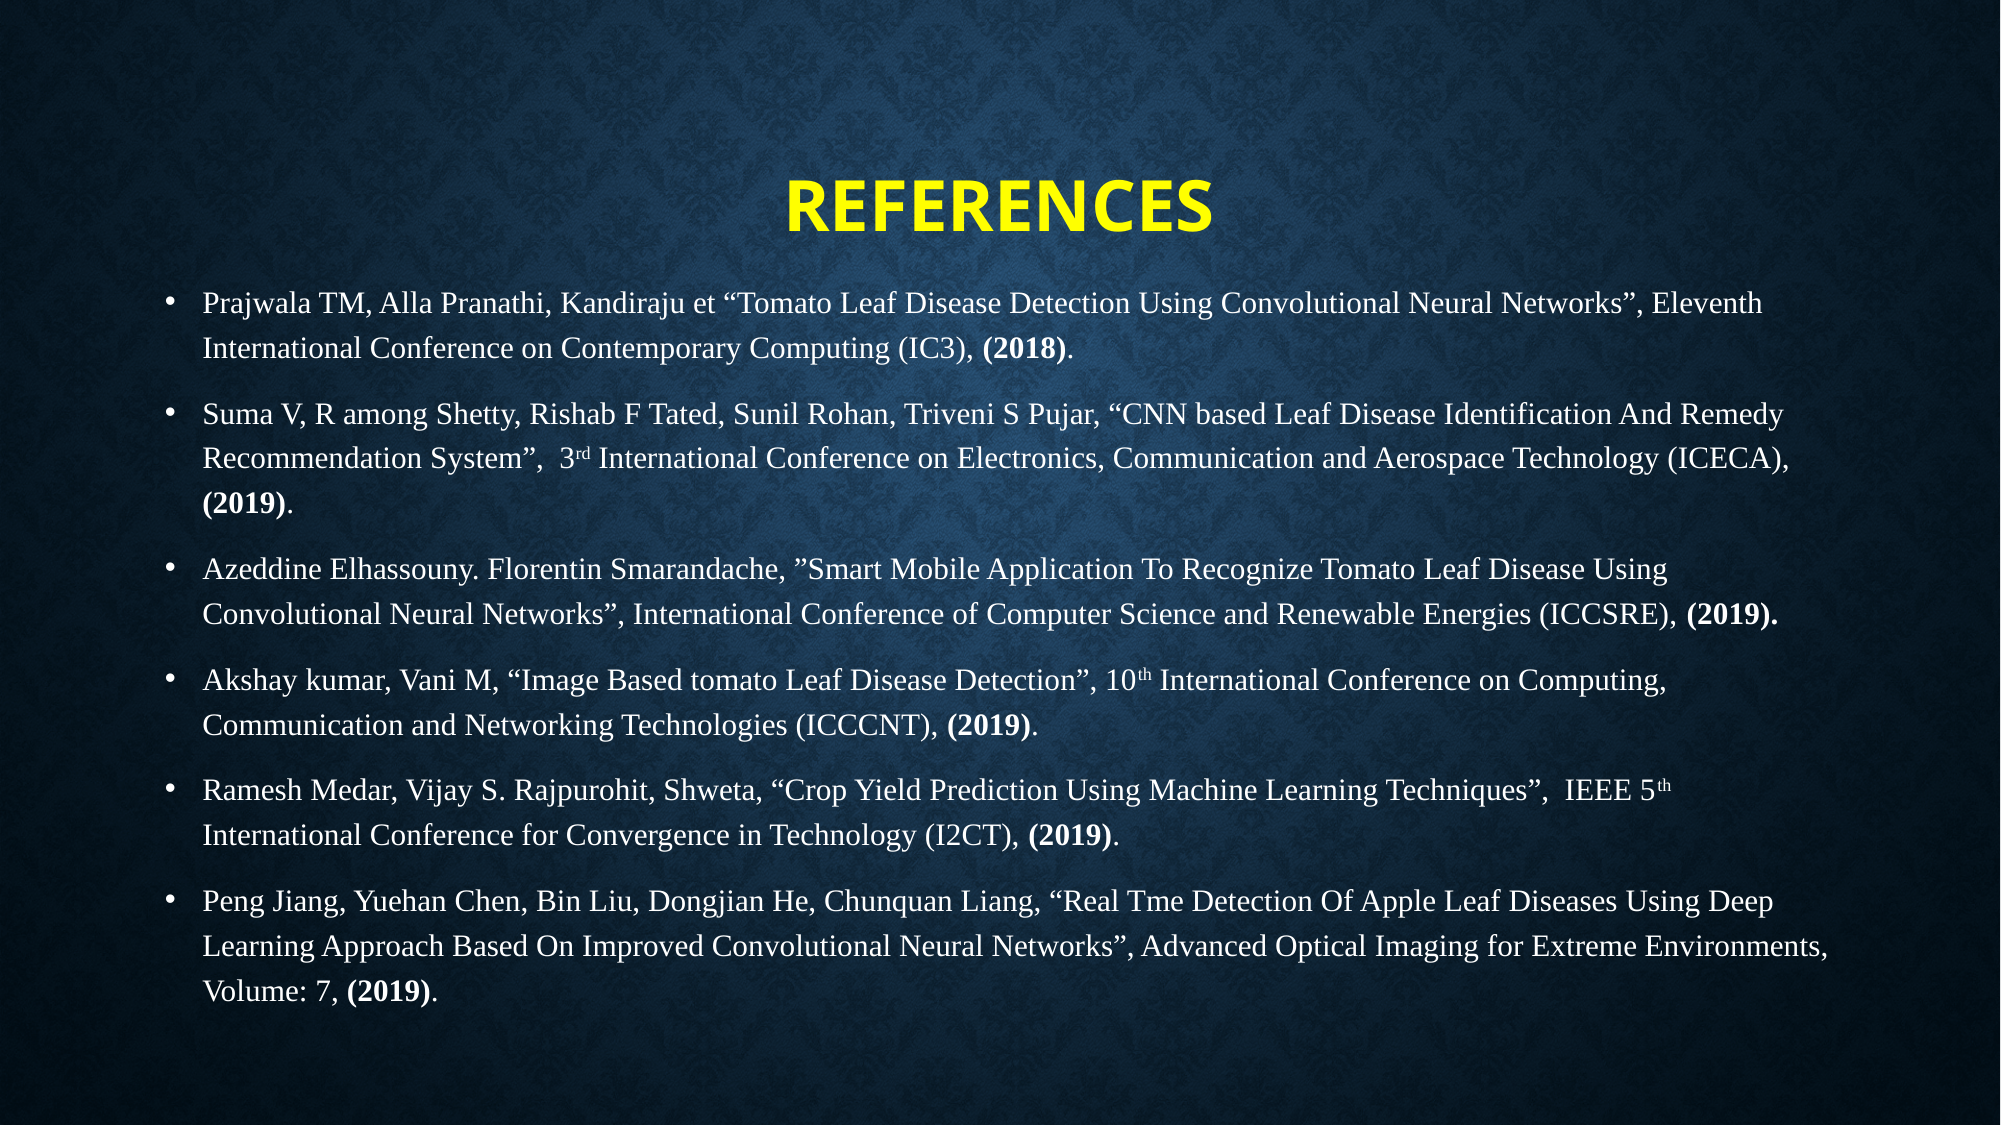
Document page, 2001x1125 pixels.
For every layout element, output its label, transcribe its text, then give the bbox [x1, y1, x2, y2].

title References [149, 99, 1849, 267]
list Prajwala TM, Alla Pranathi, Kandiraju et “Tomato Leaf Disease Detection Using Convolutional Neural Networks”, Eleventh International Conference on Contemporary Computing (IC3), (2018). Suma V, R among Shetty, Rishab F Tated, Sunil Rohan, Triveni S Pujar, “CNN based Leaf Disease Identification And Remedy Recommendation System”, 3rd International Conference on Electronics, Communication and Aerospace Technology (ICECA), (2019). Azeddine Elhassouny. Florentin Smarandache, ”Smart Mobile Application To Recognize Tomato Leaf Disease Using Convolutional Neural Networks”, International Conference of Computer Science and Renewable Energies (ICCSRE), (2019). Akshay kumar, Vani M, “Image Based tomato Leaf Disease Detection”, 10th International Conference on Computing, Communication and Networking Technologies (ICCCNT), (2019). Ramesh Medar, Vijay S. Rajpurohit, Shweta, “Crop Yield Prediction Using Machine Learning Techniques”, IEEE 5th International Conference for Convergence in Technology (I2CT), (2019). Peng Jiang, Yuehan Chen, Bin Liu, Dongjian He, Chunquan Liang, “Real Tme Detection Of Apple Leaf Diseases Using Deep Learning Approach Based On Improved Convolutional Neural Networks”, Advanced Optical Imaging for Extreme Environments, Volume: 7, (2019). [149, 267, 1849, 1080]
